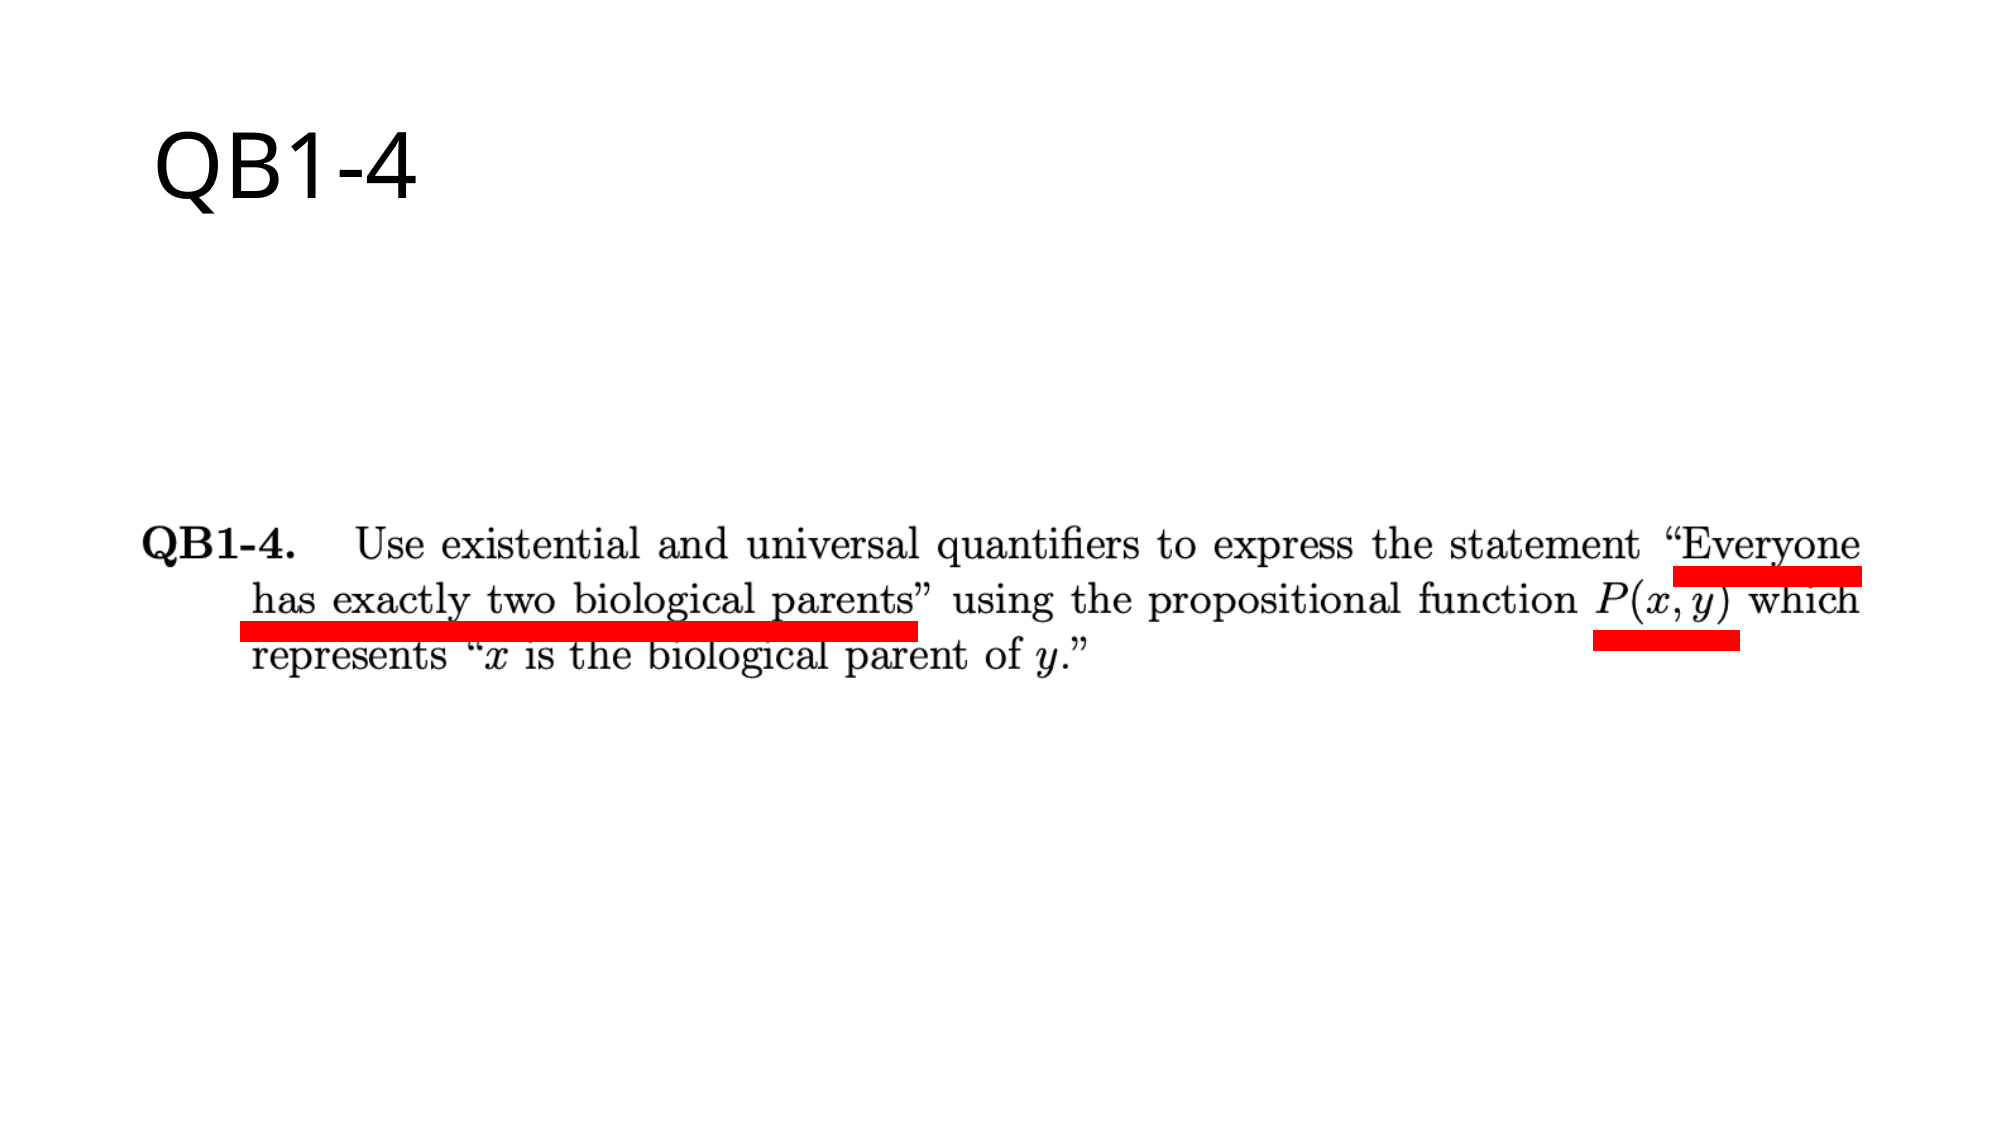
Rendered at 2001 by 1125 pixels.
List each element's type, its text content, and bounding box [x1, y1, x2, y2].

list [114, 500, 1886, 688]
title QB1-4 [137, 59, 1863, 278]
